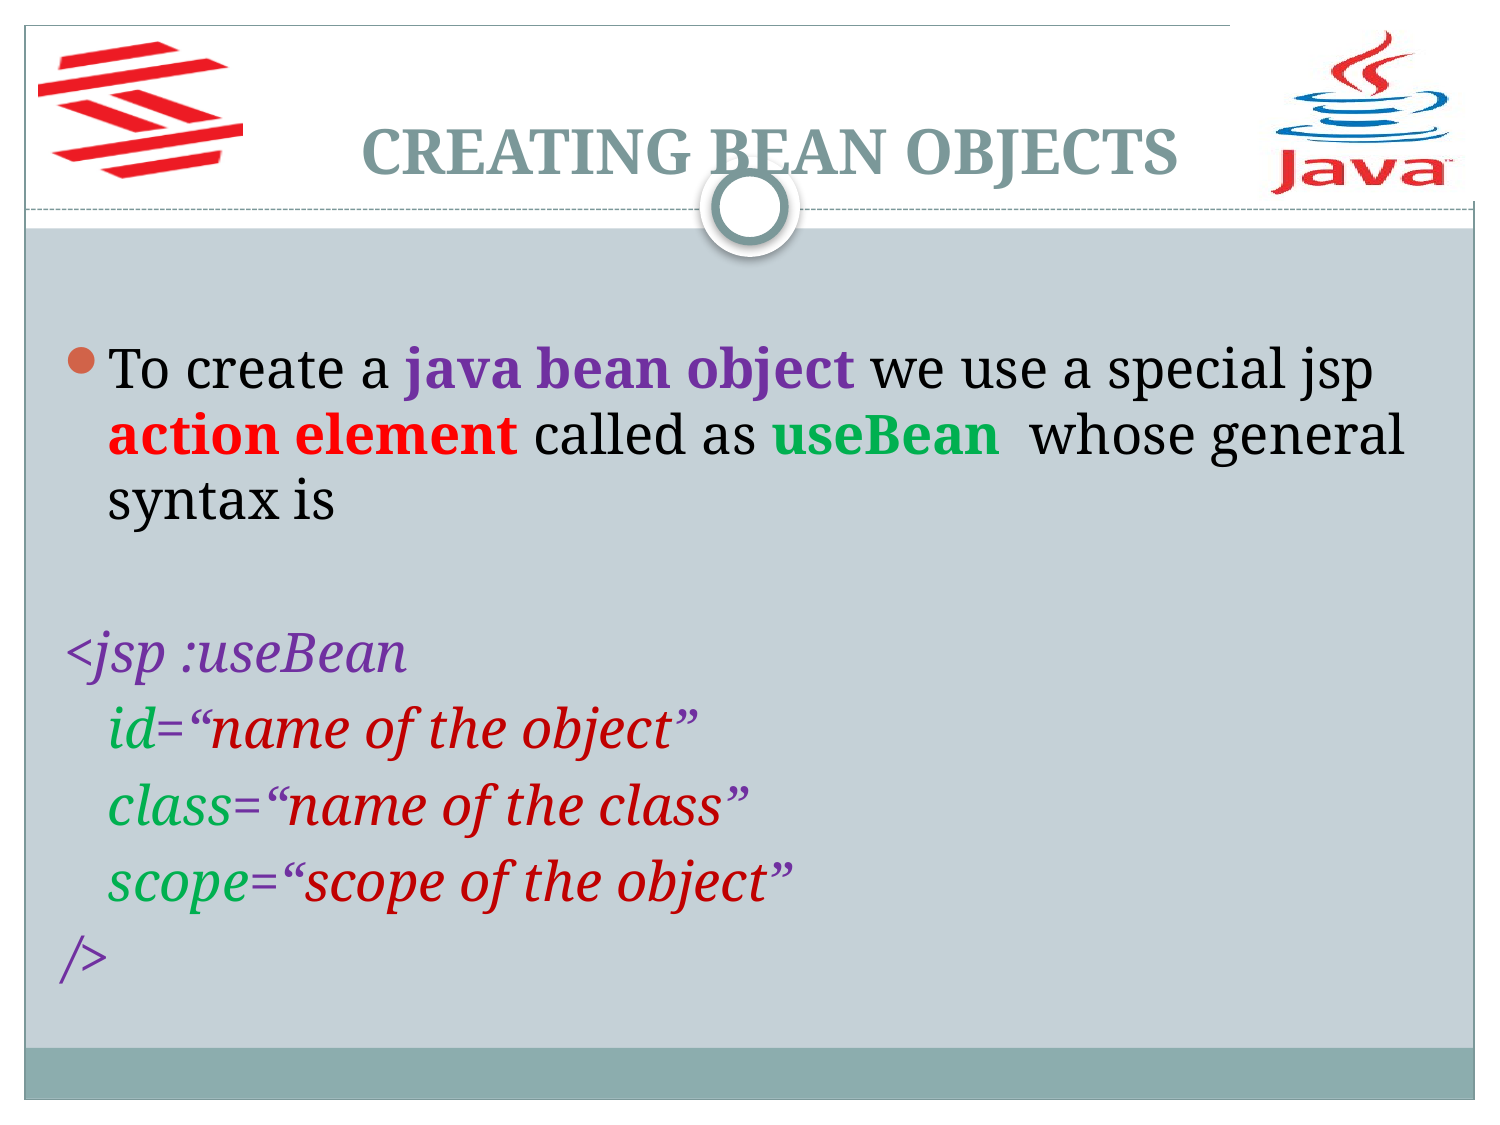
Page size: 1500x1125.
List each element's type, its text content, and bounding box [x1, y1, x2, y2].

title CREATING BEAN OBJECTS [70, 70, 1223, 195]
picture [37, 40, 243, 185]
list To create a java bean object we use a special jsp action element called as useBean whose general syntax is <jsp :useBean id=“name of the object” class=“name of the class” scope=“scope of the object” /> [49, 250, 1445, 1001]
picture [1230, 23, 1483, 201]
